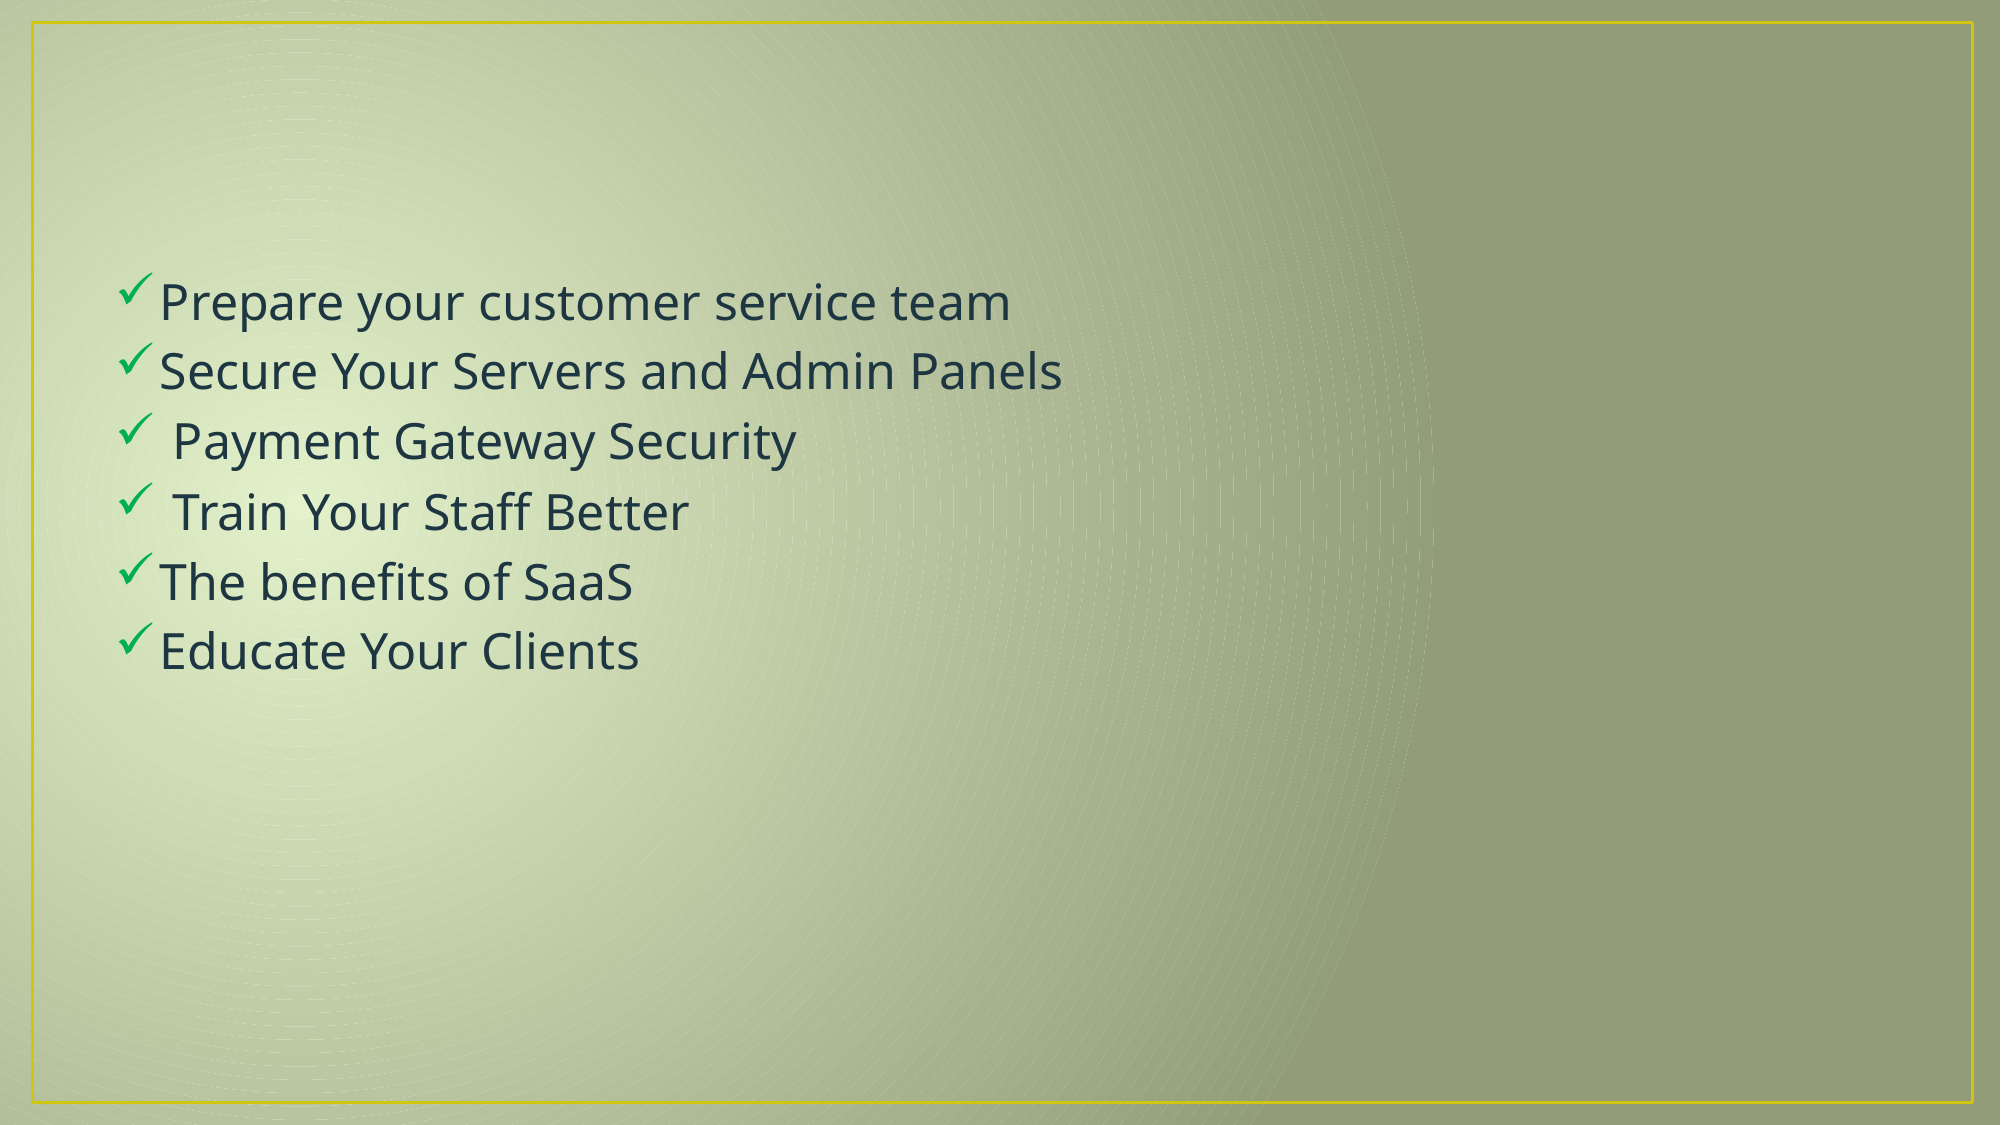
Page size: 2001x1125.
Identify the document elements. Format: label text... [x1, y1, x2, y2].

list Prepare your customer service team Secure Your Servers and Admin Panels Payment Gateway Security Train Your Staff Better The benefits of SaaS Educate Your Clients [99, 262, 1900, 1005]
